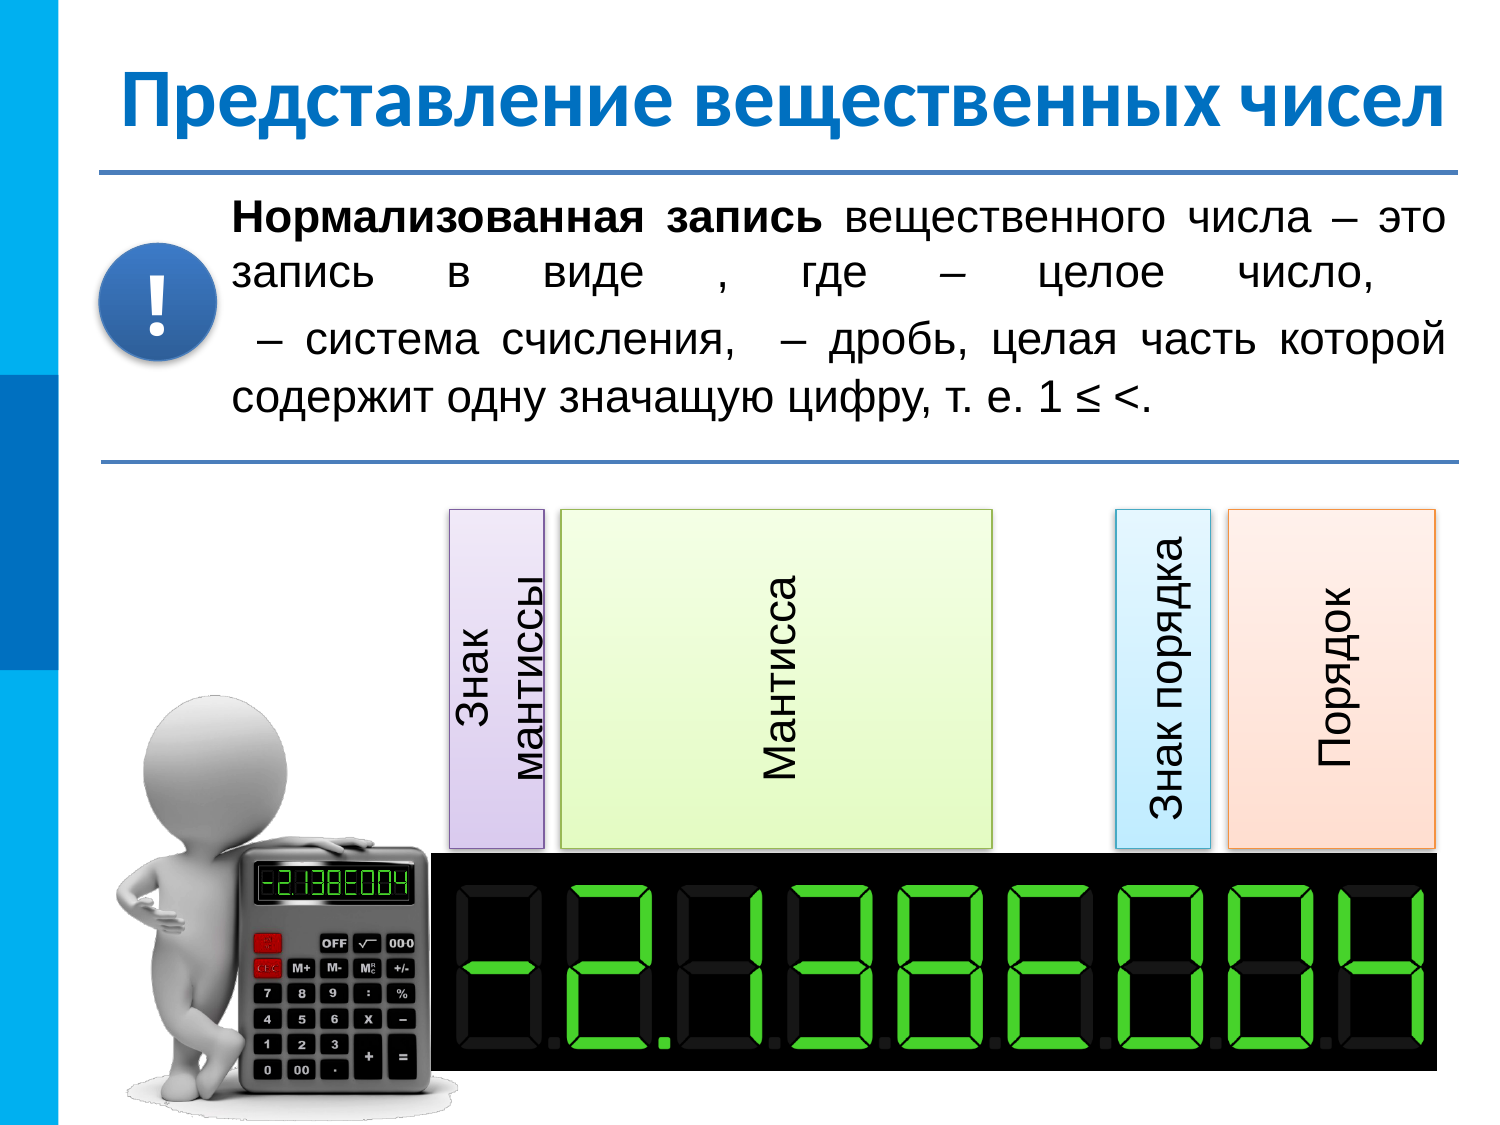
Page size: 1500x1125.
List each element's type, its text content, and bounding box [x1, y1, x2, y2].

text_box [98, 172, 1463, 463]
text_box Знак мантиссы [449, 509, 545, 849]
picture [431, 853, 1437, 1071]
text_box Мантисса [560, 509, 993, 849]
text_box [100, 677, 460, 1123]
text_box Знак порядка [1115, 509, 1211, 849]
text_box Порядок [1228, 509, 1436, 849]
title Представление вещественных чисел [105, 45, 1483, 141]
